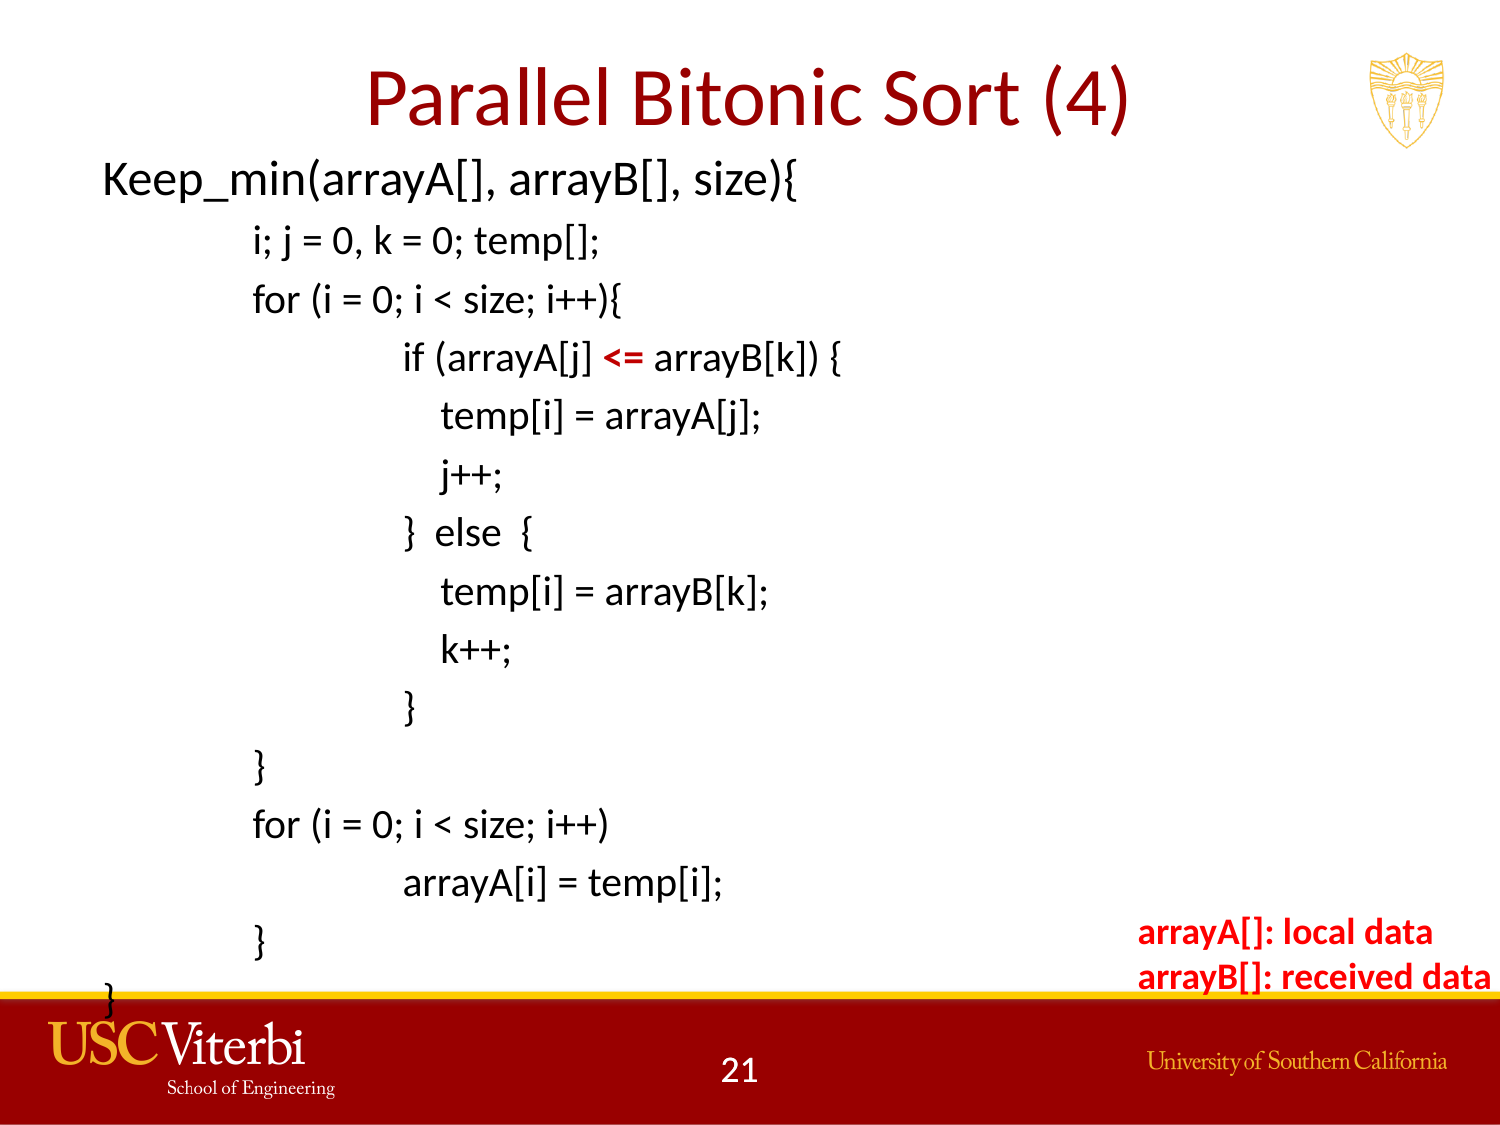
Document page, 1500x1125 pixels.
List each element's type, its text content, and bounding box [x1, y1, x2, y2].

picture [48, 1021, 335, 1099]
picture [1147, 1050, 1447, 1076]
list Keep_min(arrayA[], arrayB[], size){ i; j = 0, k = 0; temp[]; for (i = 0; i < size; i++){ if (arrayA[j] <= arrayB[k]) { temp[i] = arrayA[j]; j++; } else { temp[i] = arrayB[k]; k++; } } for (i = 0; i < size; i++) arrayA[i] = temp[i]; } } [87, 137, 1475, 1030]
title Parallel Bitonic Sort (4) [75, 0, 1425, 186]
text_box arrayA[]: local data arrayB[]: received data [1122, 899, 1500, 1005]
picture [1425, 39, 1468, 137]
